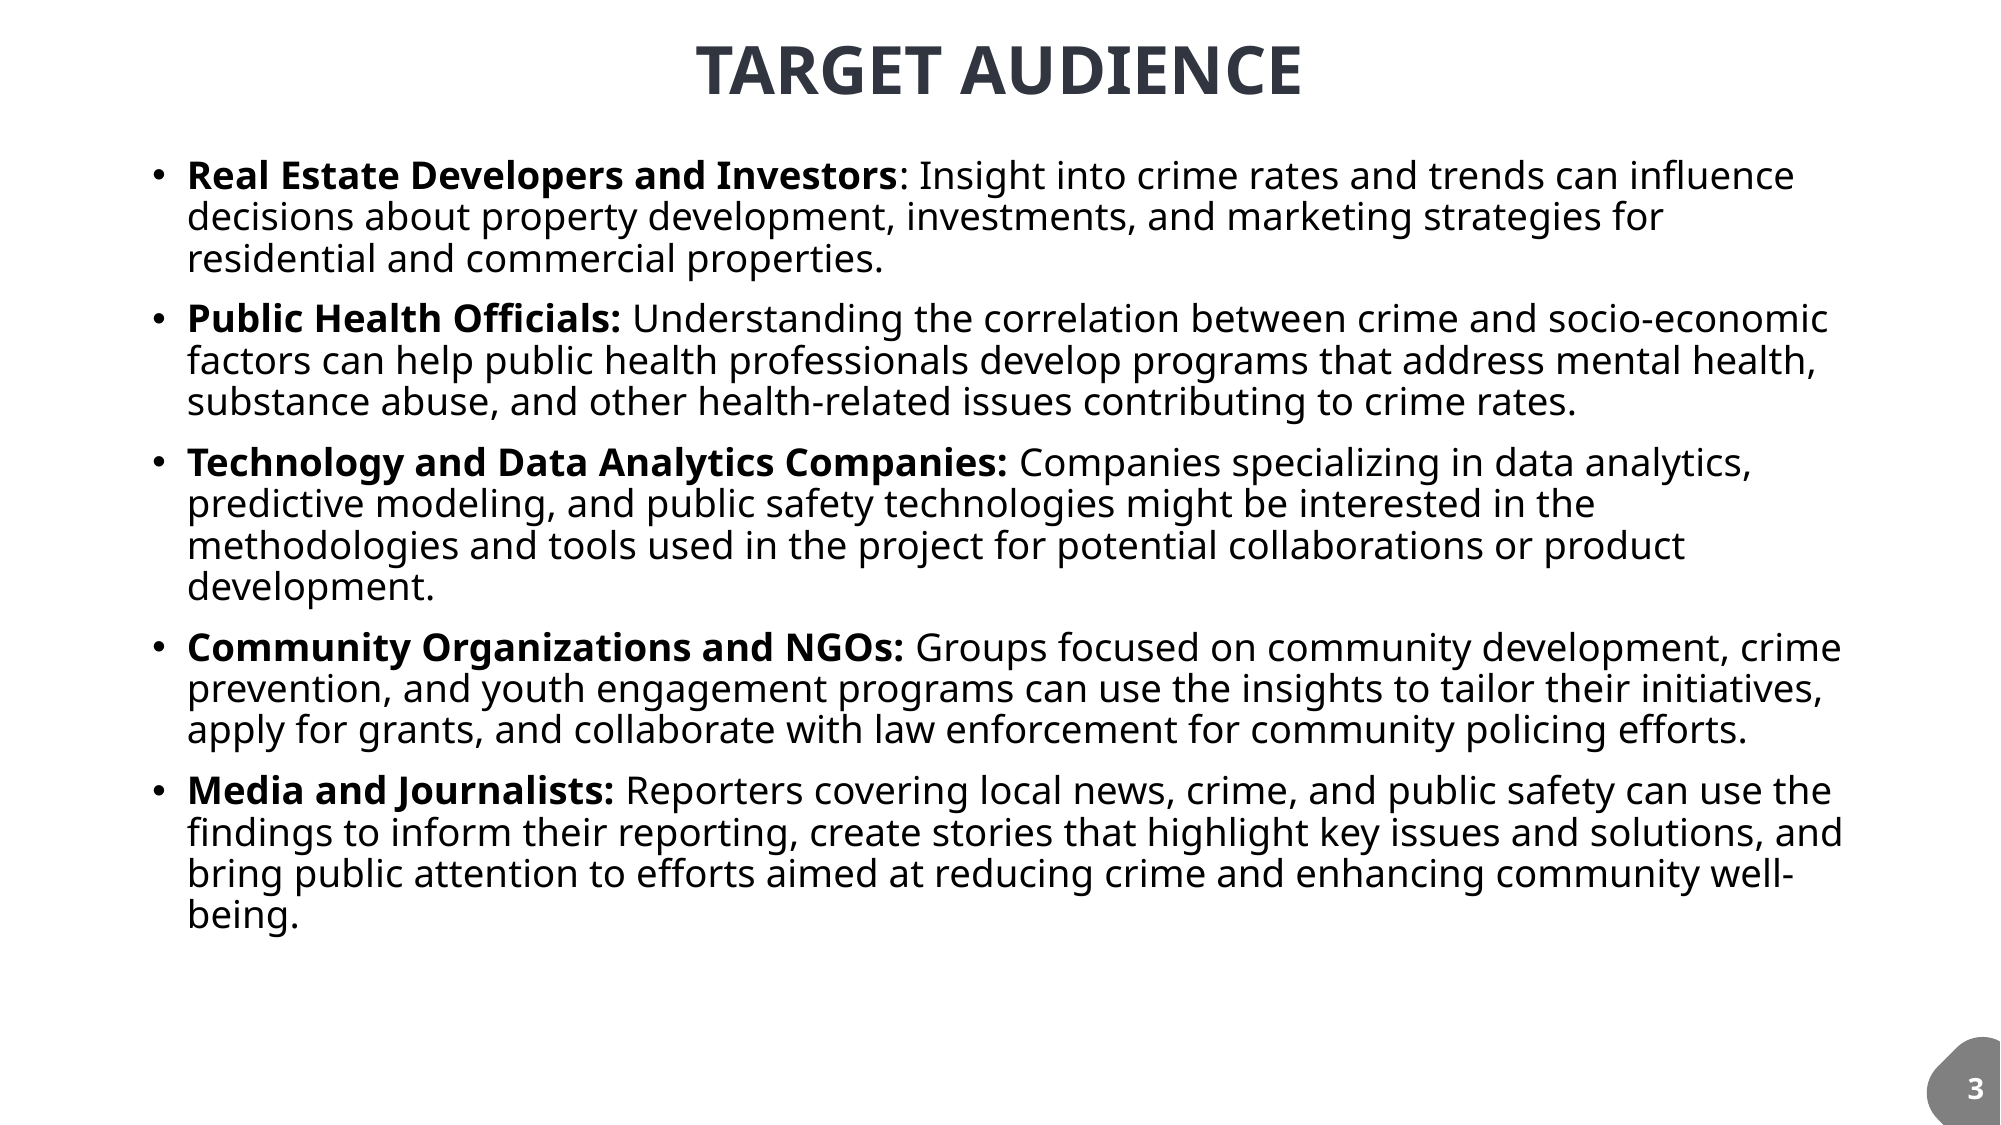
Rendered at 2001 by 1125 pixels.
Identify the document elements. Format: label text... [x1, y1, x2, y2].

text_box Real Estate Developers and Investors: Insight into crime rates and trends can influence decisions about property development, investments, and marketing strategies for residential and commercial properties. Public Health Officials: Understanding the correlation between crime and socio-economic factors can help public health professionals develop programs that address mental health, substance abuse, and other health-related issues contributing to crime rates. Technology and Data Analytics Companies: Companies specializing in data analytics, predictive modeling, and public safety technologies might be interested in the methodologies and tools used in the project for potential collaborations or product development. Community Organizations and NGOs: Groups focused on community development, crime prevention, and youth engagement programs can use the insights to tailor their initiatives, apply for grants, and collaborate with law enforcement for community policing efforts. Media and Journalists: Reporters covering local news, crime, and public safety can use the findings to inform their reporting, create stories that highlight key issues and solutions, and bring public attention to efforts aimed at reducing crime and enhancing community well-being. [137, 148, 1863, 1014]
text_box [1925, 1035, 2000, 1125]
text_box 3 [1952, 1063, 2000, 1113]
text_box TARGET AUDIENCE [695, 27, 1305, 108]
